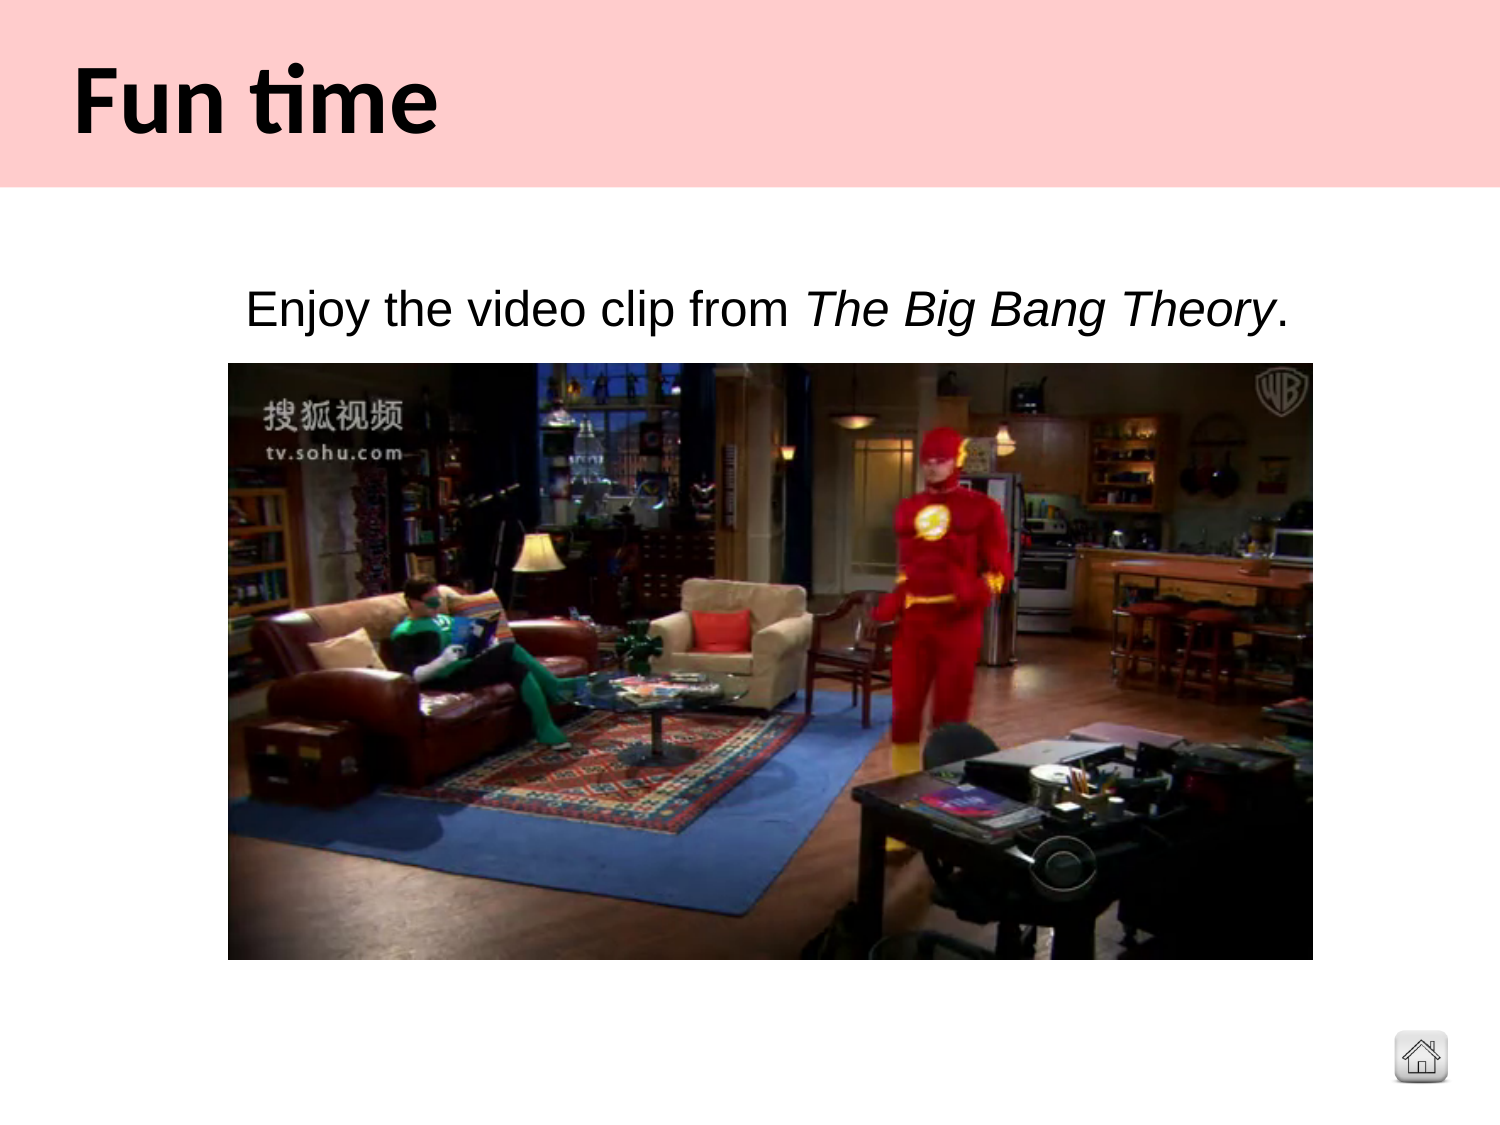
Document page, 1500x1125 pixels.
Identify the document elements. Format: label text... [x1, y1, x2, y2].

text_box Fun time [0, 0, 1500, 188]
picture [1382, 1019, 1460, 1097]
picture [227, 362, 1313, 960]
text_box Enjoy the video clip from The Big Bang Theory. [140, 269, 1395, 345]
